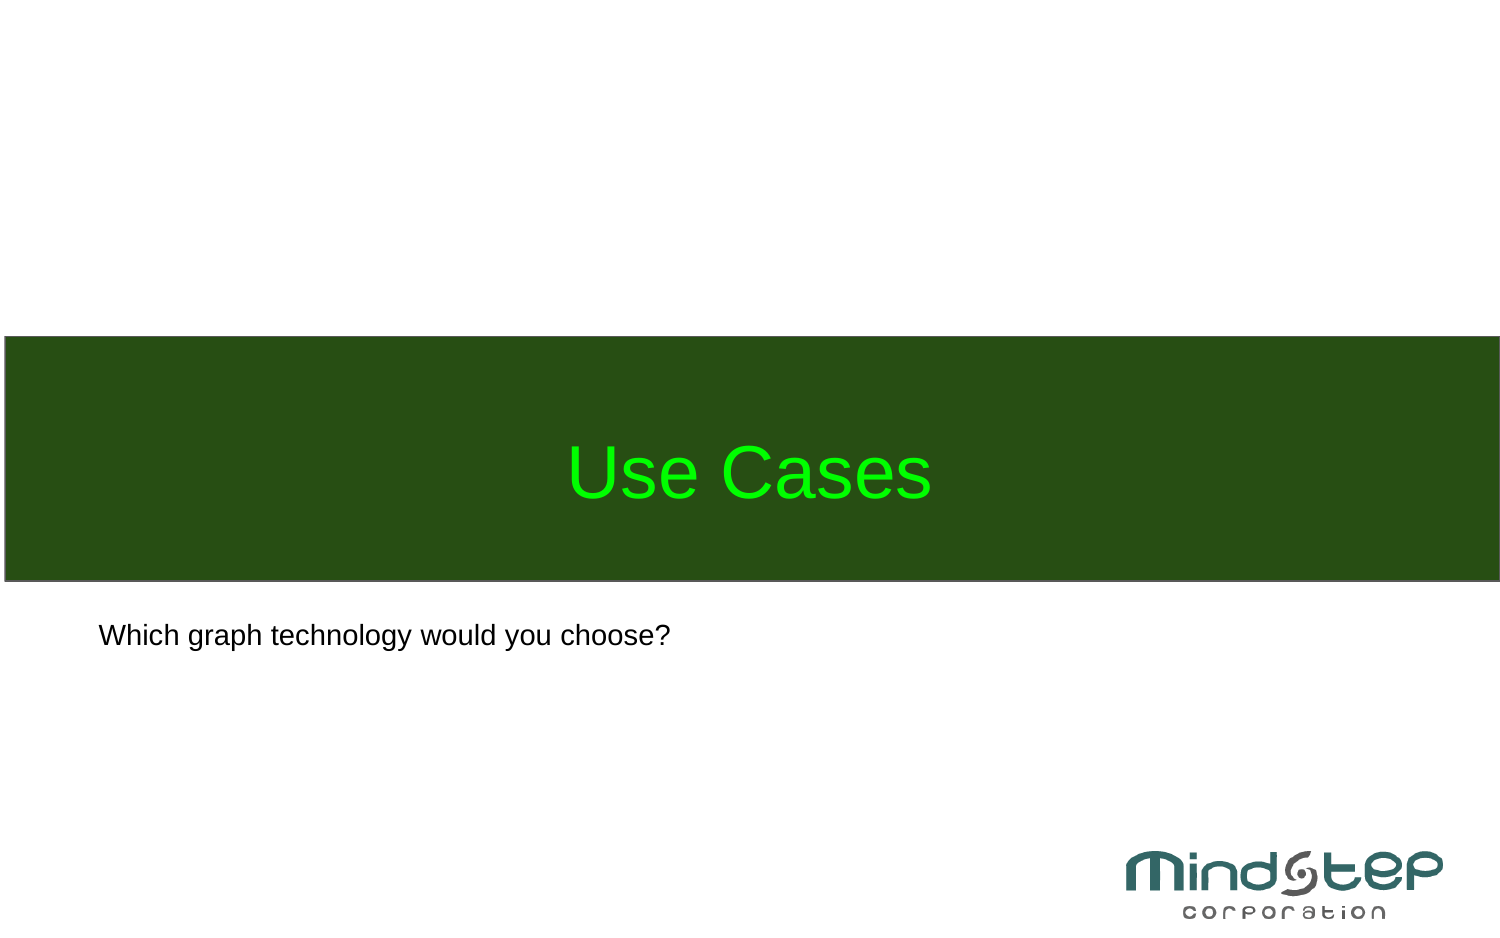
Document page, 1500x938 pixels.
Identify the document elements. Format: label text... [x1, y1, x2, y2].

text_box Which graph technology would you choose? [83, 600, 727, 691]
title Use Cases [51, 392, 1449, 546]
picture [1126, 851, 1443, 919]
